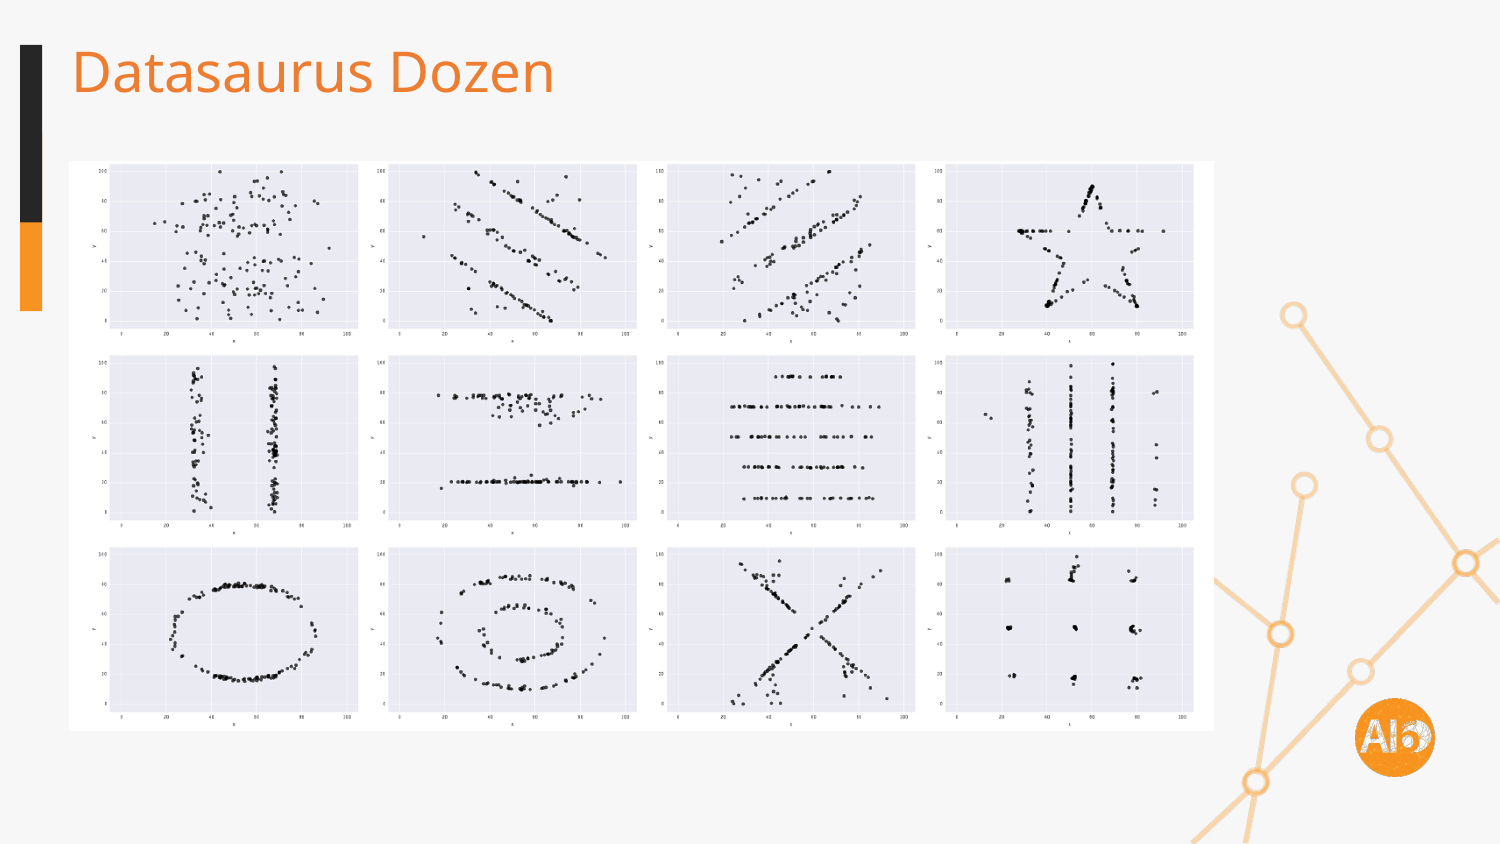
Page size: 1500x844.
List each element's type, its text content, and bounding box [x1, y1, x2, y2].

picture [69, 161, 1500, 844]
title Datasaurus Dozen [60, 21, 1355, 127]
text_box [69, 748, 1283, 815]
